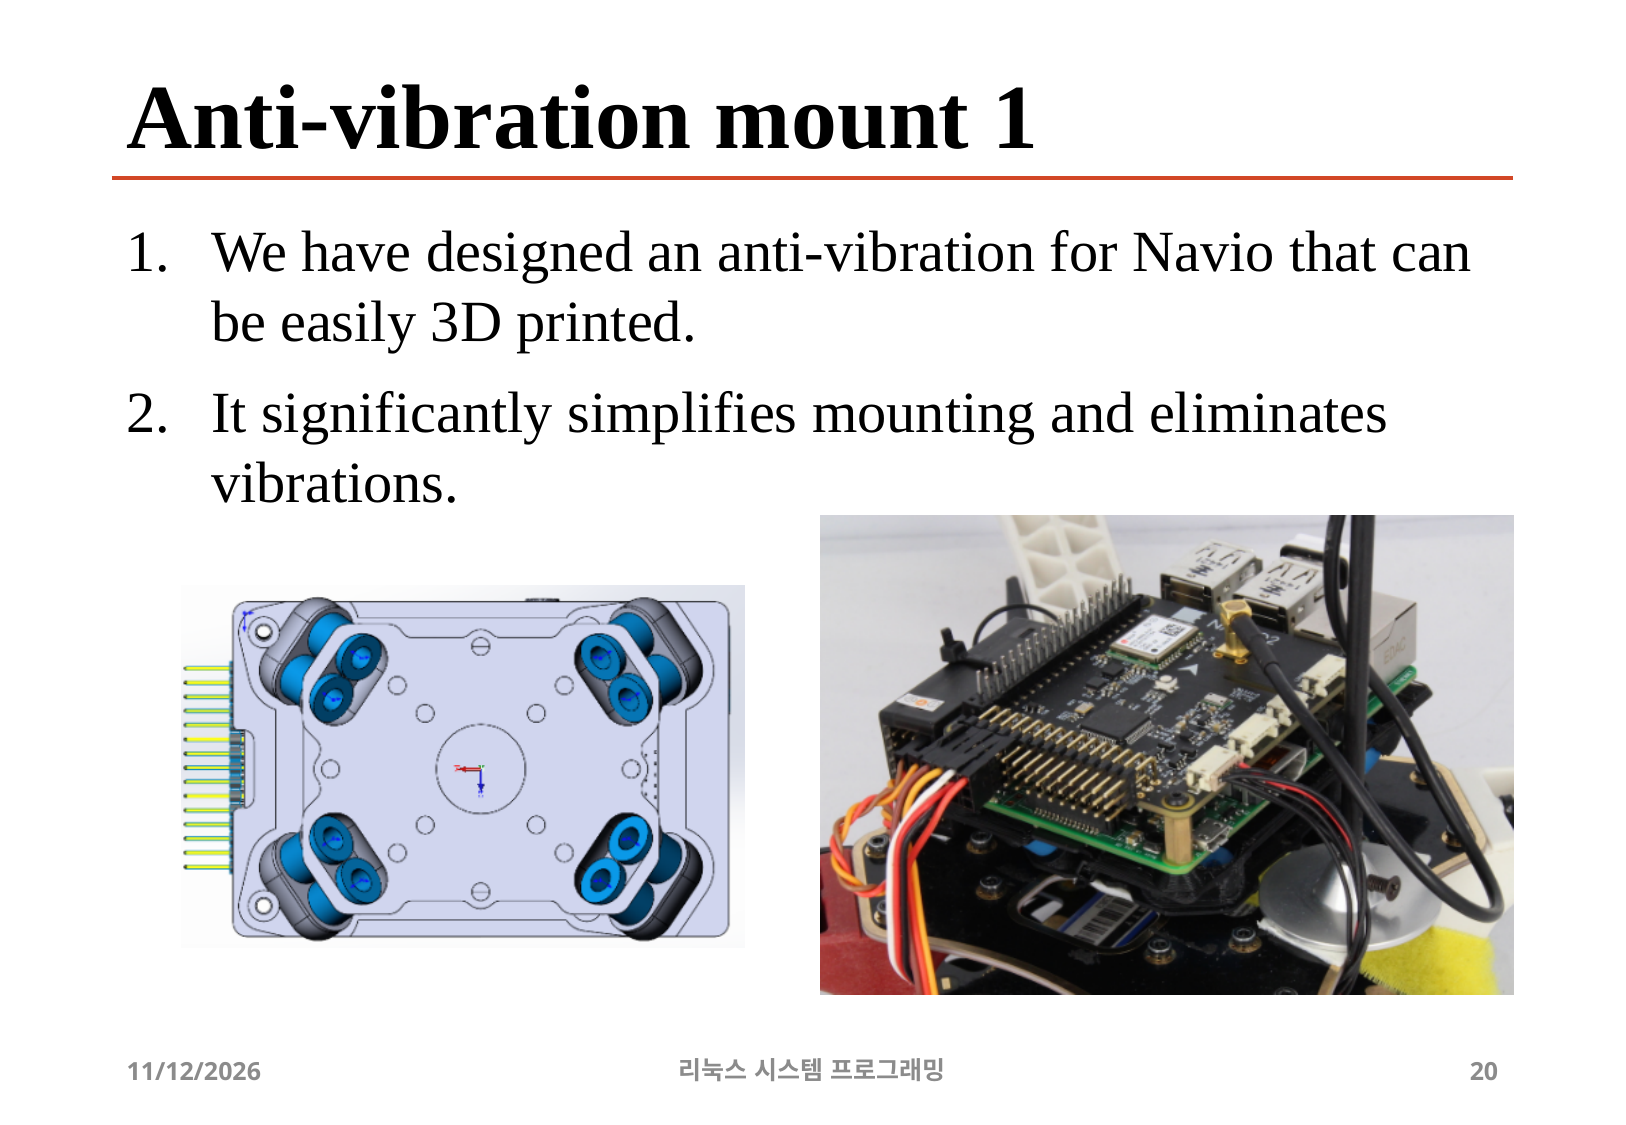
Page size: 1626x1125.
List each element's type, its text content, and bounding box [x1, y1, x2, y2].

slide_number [111, 1042, 303, 1103]
slide_number 20 [1433, 1042, 1514, 1103]
title Anti-vibration mount 1 [111, 59, 1514, 179]
list We have designed an anti-vibration for Navio that can be easily 3D printed. It significantly simplifies mounting and eliminates vibrations. [111, 205, 1514, 525]
picture [181, 585, 745, 948]
picture [820, 515, 1514, 995]
footer 리눅스 시스템 프로그래밍 [538, 1042, 1087, 1103]
